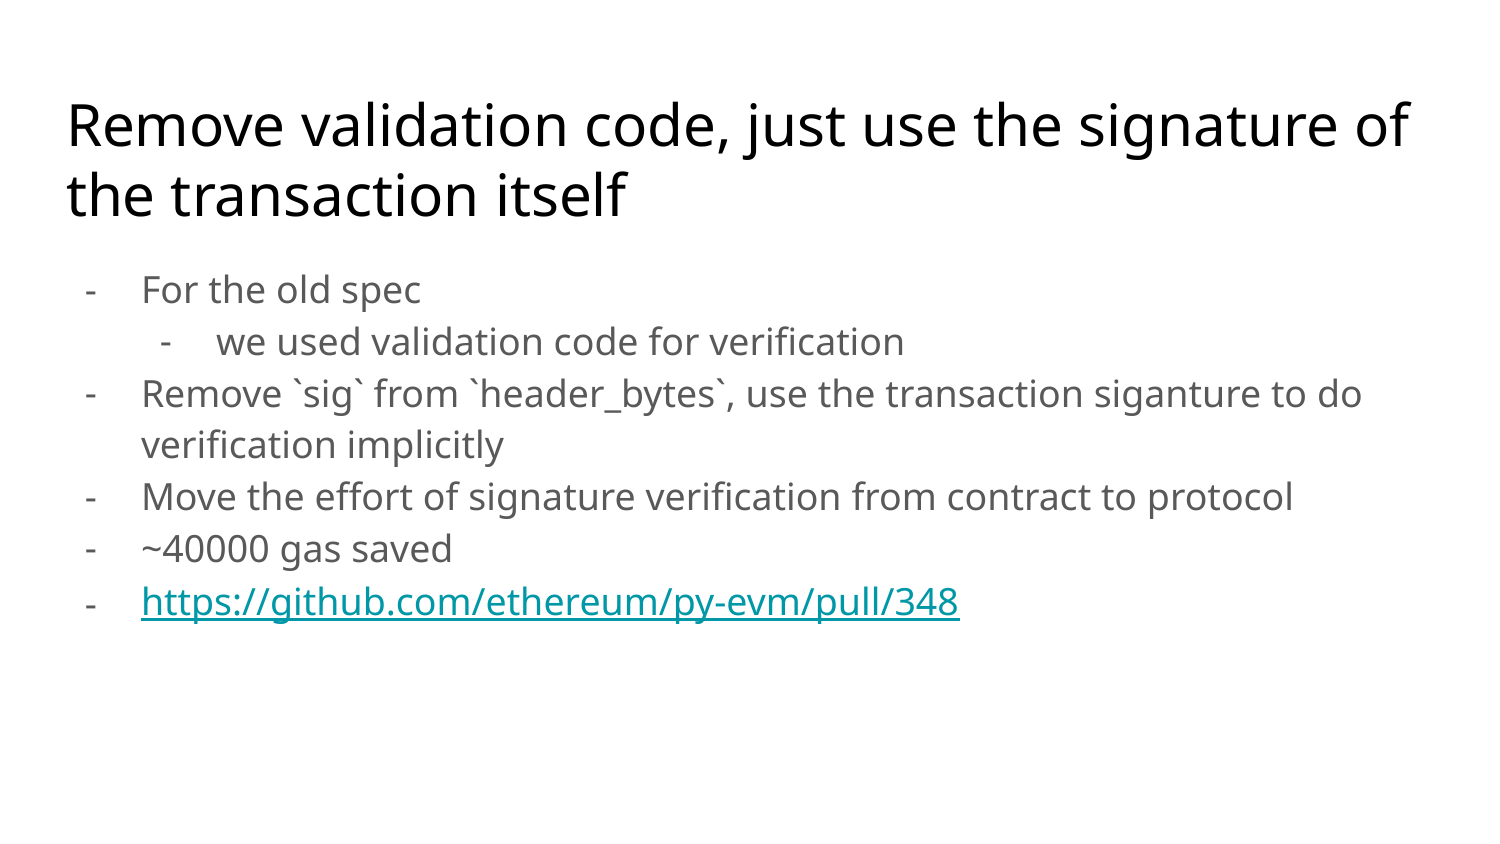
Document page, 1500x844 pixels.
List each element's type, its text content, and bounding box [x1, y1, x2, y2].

list For the old spec we used validation code for verification Remove `sig` from `header_bytes`, use the transaction siganture to do verification implicitly Move the effort of signature verification from contract to protocol ~40000 gas saved https://github.com/ethereum/py-evm/pull/348 [51, 244, 1449, 750]
title Remove validation code, just use the signature of the transaction itself [51, 72, 1449, 167]
